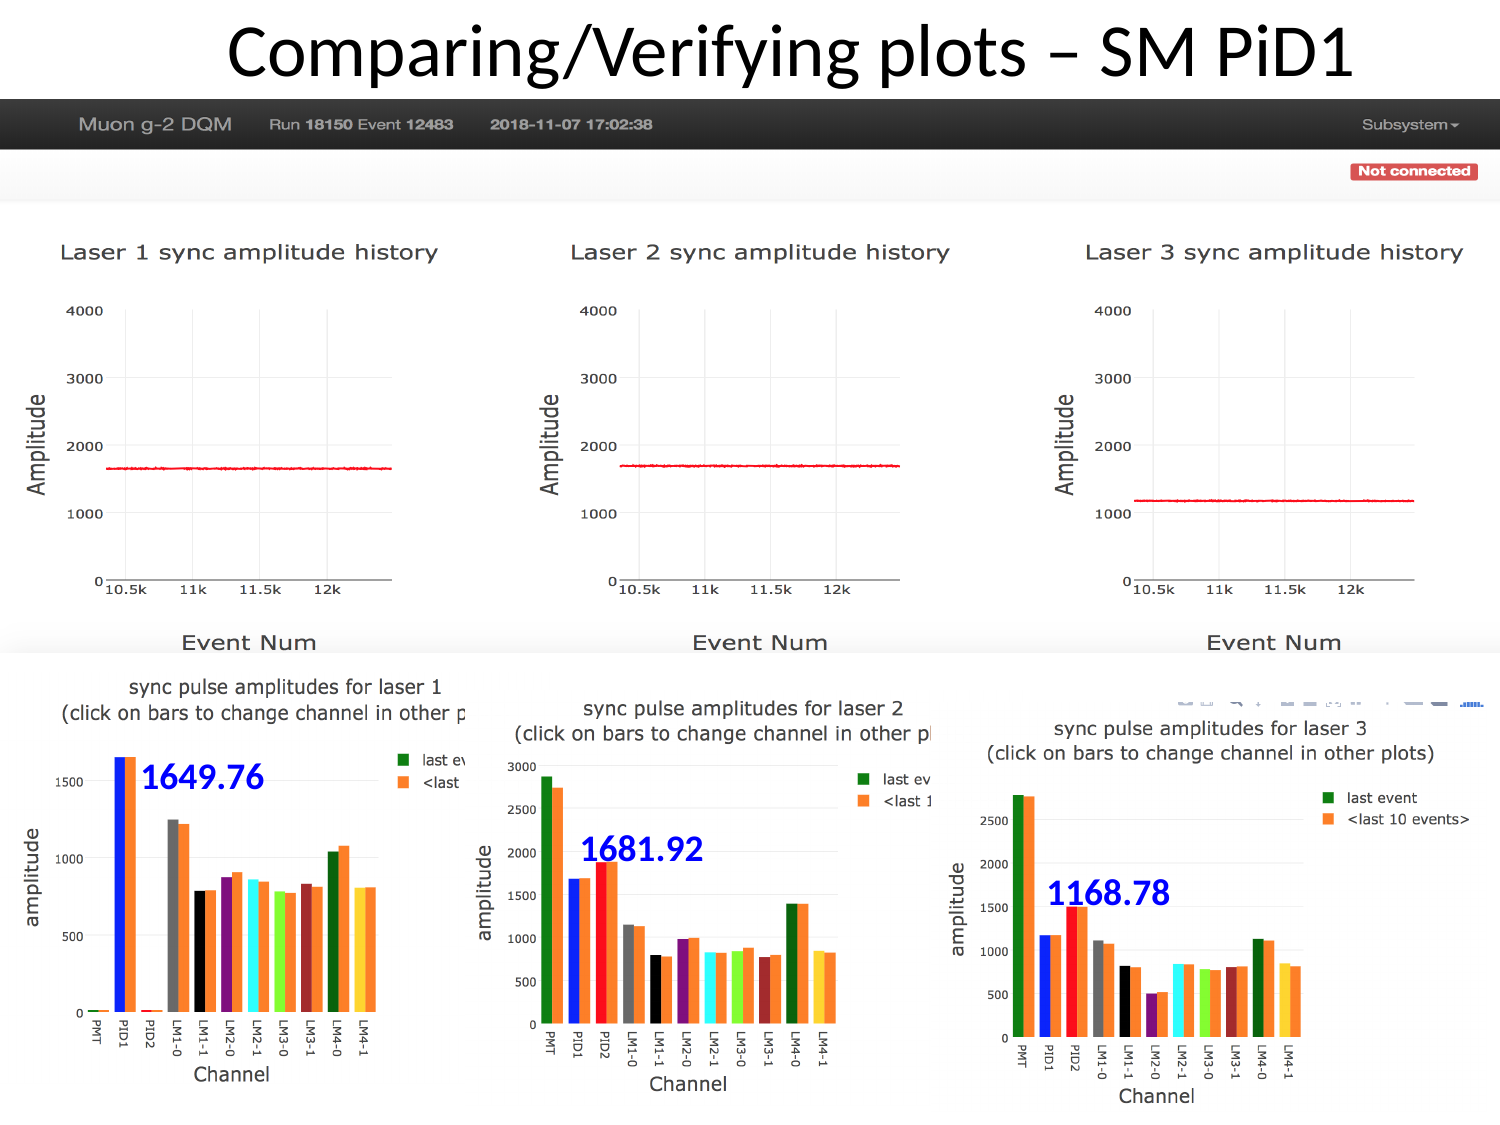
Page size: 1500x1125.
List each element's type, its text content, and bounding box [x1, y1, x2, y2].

picture [0, 671, 1487, 1112]
title Comparing/Verifying plots – SM PiD1 [0, 0, 1500, 98]
picture [0, 98, 1500, 653]
